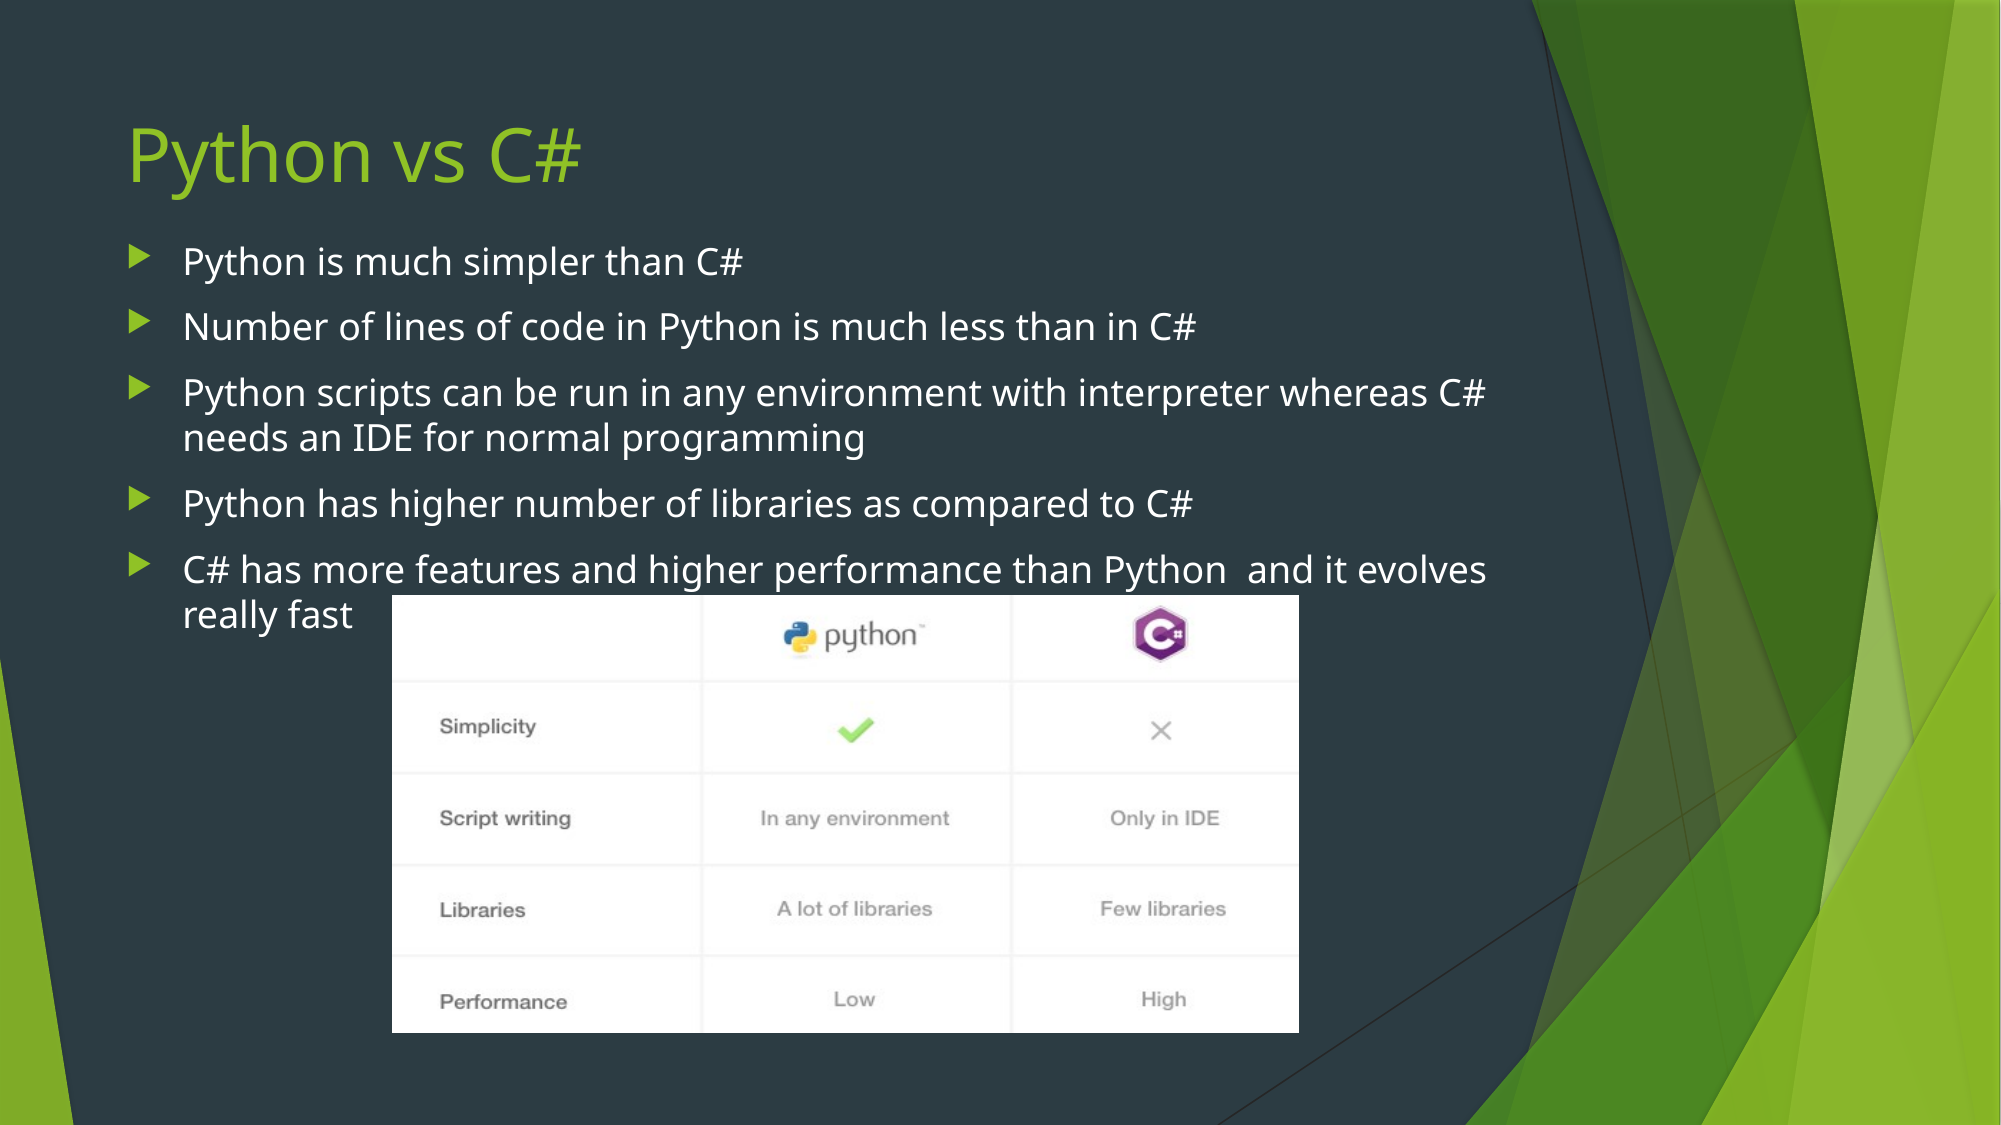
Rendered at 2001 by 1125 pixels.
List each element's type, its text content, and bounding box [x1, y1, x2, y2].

title Python vs C# [111, 99, 1522, 230]
list Python is much simpler than C# Number of lines of code in Python is much less than in C# Python scripts can be run in any environment with interpreter whereas C# needs an IDE for normal programming Python has higher number of libraries as compared to C# C# has more features and higher performance than Python and it evolves really fast [111, 230, 1522, 992]
picture [392, 595, 1300, 1034]
